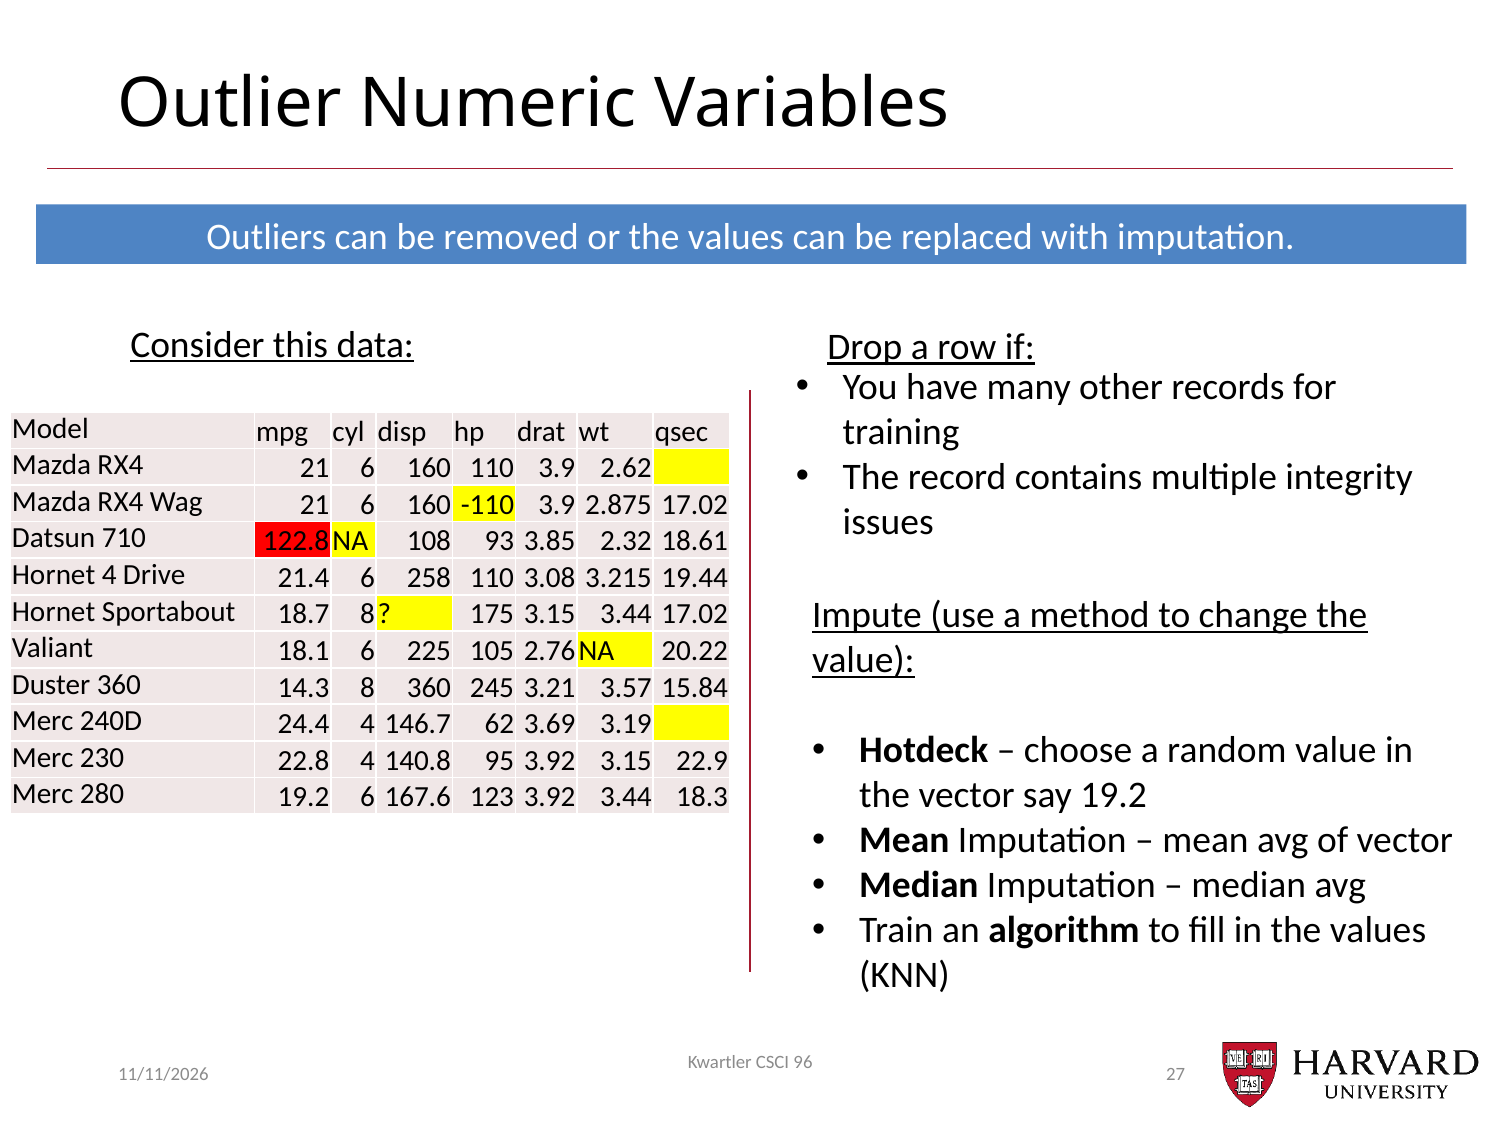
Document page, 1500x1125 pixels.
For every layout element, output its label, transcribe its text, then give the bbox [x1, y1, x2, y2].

table_cell 3.19 [578, 705, 652, 740]
table_cell 3.44 [578, 778, 652, 813]
table_header Model [11, 413, 254, 448]
table_cell -110 [453, 486, 515, 521]
table_cell 245 [453, 669, 515, 703]
table_cell NA [332, 522, 375, 557]
table_cell Hornet 4 Drive [11, 559, 254, 594]
table_cell NA [578, 632, 652, 667]
table_cell 95 [453, 742, 515, 777]
table_cell 123 [453, 778, 515, 813]
table_cell 110 [453, 559, 515, 594]
table_cell 175 [453, 596, 515, 630]
table_cell Valiant [11, 632, 254, 667]
table_cell 225 [377, 632, 452, 667]
table_cell Merc 230 [11, 742, 254, 777]
table_header qsec [654, 413, 729, 448]
table_header hp [453, 413, 515, 448]
table_cell 2.32 [578, 522, 652, 557]
table_cell 24.4 [255, 705, 330, 740]
text_box Consider this data: [115, 312, 430, 373]
table_cell 62 [453, 705, 515, 740]
table_cell 6 [332, 559, 375, 594]
table_cell 21 [255, 449, 330, 484]
table_cell ? [377, 596, 452, 630]
text_box You have many other records for training The record contains multiple integrity issues [781, 354, 1441, 549]
table_cell 160 [377, 449, 452, 484]
text_box Impute (use a method to change the value): Hotdeck – choose a random value in the vector say 19.2 Mean Imputation – mean avg of vector Median Imputation – median avg Train an algorithm to fill in the values (KNN) [797, 583, 1472, 1003]
table_cell 3.15 [578, 742, 652, 777]
table_cell 18.61 [654, 522, 729, 557]
table_cell 140.8 [377, 742, 452, 777]
slide_number 27 [1059, 1042, 1200, 1103]
table_cell 3.57 [578, 669, 652, 703]
table_cell 4 [332, 705, 375, 740]
table_cell 360 [377, 669, 452, 703]
table_cell 93 [453, 522, 515, 557]
table_cell 105 [453, 632, 515, 667]
table_cell 3.85 [516, 522, 576, 557]
table_cell 8 [332, 596, 375, 630]
table_cell 146.7 [377, 705, 452, 740]
table_cell 2.76 [516, 632, 576, 667]
table_cell 2.62 [578, 449, 652, 484]
table_cell 22.8 [255, 742, 330, 777]
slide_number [103, 1042, 441, 1103]
table_cell Mazda RX4 [11, 449, 254, 484]
table_cell 258 [377, 559, 452, 594]
table_header cyl [332, 413, 375, 448]
table_cell 22.9 [654, 742, 729, 777]
table_cell Mazda RX4 Wag [11, 486, 254, 521]
table_cell 108 [377, 522, 452, 557]
table_cell [654, 449, 729, 484]
table_cell Duster 360 [11, 669, 254, 703]
table_cell 3.15 [516, 596, 576, 630]
table_cell 3.9 [516, 449, 576, 484]
table_header drat [516, 413, 576, 448]
table_cell 3.215 [578, 559, 652, 594]
table_cell 6 [332, 778, 375, 813]
table_cell 160 [377, 486, 452, 521]
table_cell 3.08 [516, 559, 576, 594]
table_cell 122.8 [255, 522, 330, 557]
table_header mpg [255, 413, 330, 448]
title Outlier Numeric Variables [103, 59, 1397, 157]
text_box Kwartler CSCI 96 [496, 1042, 1004, 1103]
table_header disp [377, 413, 452, 448]
table_cell 110 [453, 449, 515, 484]
table_cell 17.02 [654, 486, 729, 521]
picture [1200, 1024, 1500, 1125]
table_cell Datsun 710 [11, 522, 254, 557]
table_cell 21 [255, 486, 330, 521]
table_header wt [578, 413, 652, 448]
table_cell 19.2 [255, 778, 330, 813]
table_cell Merc 280 [11, 778, 254, 813]
table_cell 8 [332, 669, 375, 703]
table_cell 3.44 [578, 596, 652, 630]
table_cell 2.875 [578, 486, 652, 521]
table_cell 14.3 [255, 669, 330, 703]
table_cell 15.84 [654, 669, 729, 703]
table_cell 3.92 [516, 742, 576, 777]
table_cell 6 [332, 486, 375, 521]
table_cell 17.02 [654, 596, 729, 630]
table_cell 20.22 [654, 632, 729, 667]
table_cell 3.9 [516, 486, 576, 521]
table_cell [654, 705, 729, 740]
text_box Outliers can be removed or the values can be replaced with imputation. [36, 204, 1467, 264]
table_cell 4 [332, 742, 375, 777]
table_cell 18.7 [255, 596, 330, 630]
table_cell 21.4 [255, 559, 330, 594]
table_cell Hornet Sportabout [11, 596, 254, 630]
table_cell 18.1 [255, 632, 330, 667]
table_cell 167.6 [377, 778, 452, 813]
table_cell 3.69 [516, 705, 576, 740]
table_cell 3.21 [516, 669, 576, 703]
table_cell Merc 240D [11, 705, 254, 740]
text_box Drop a row if: [812, 314, 1050, 375]
table_cell 3.92 [516, 778, 576, 813]
table_cell 6 [332, 449, 375, 484]
table_cell 18.3 [654, 778, 729, 813]
table_cell 6 [332, 632, 375, 667]
table_cell 19.44 [654, 559, 729, 594]
